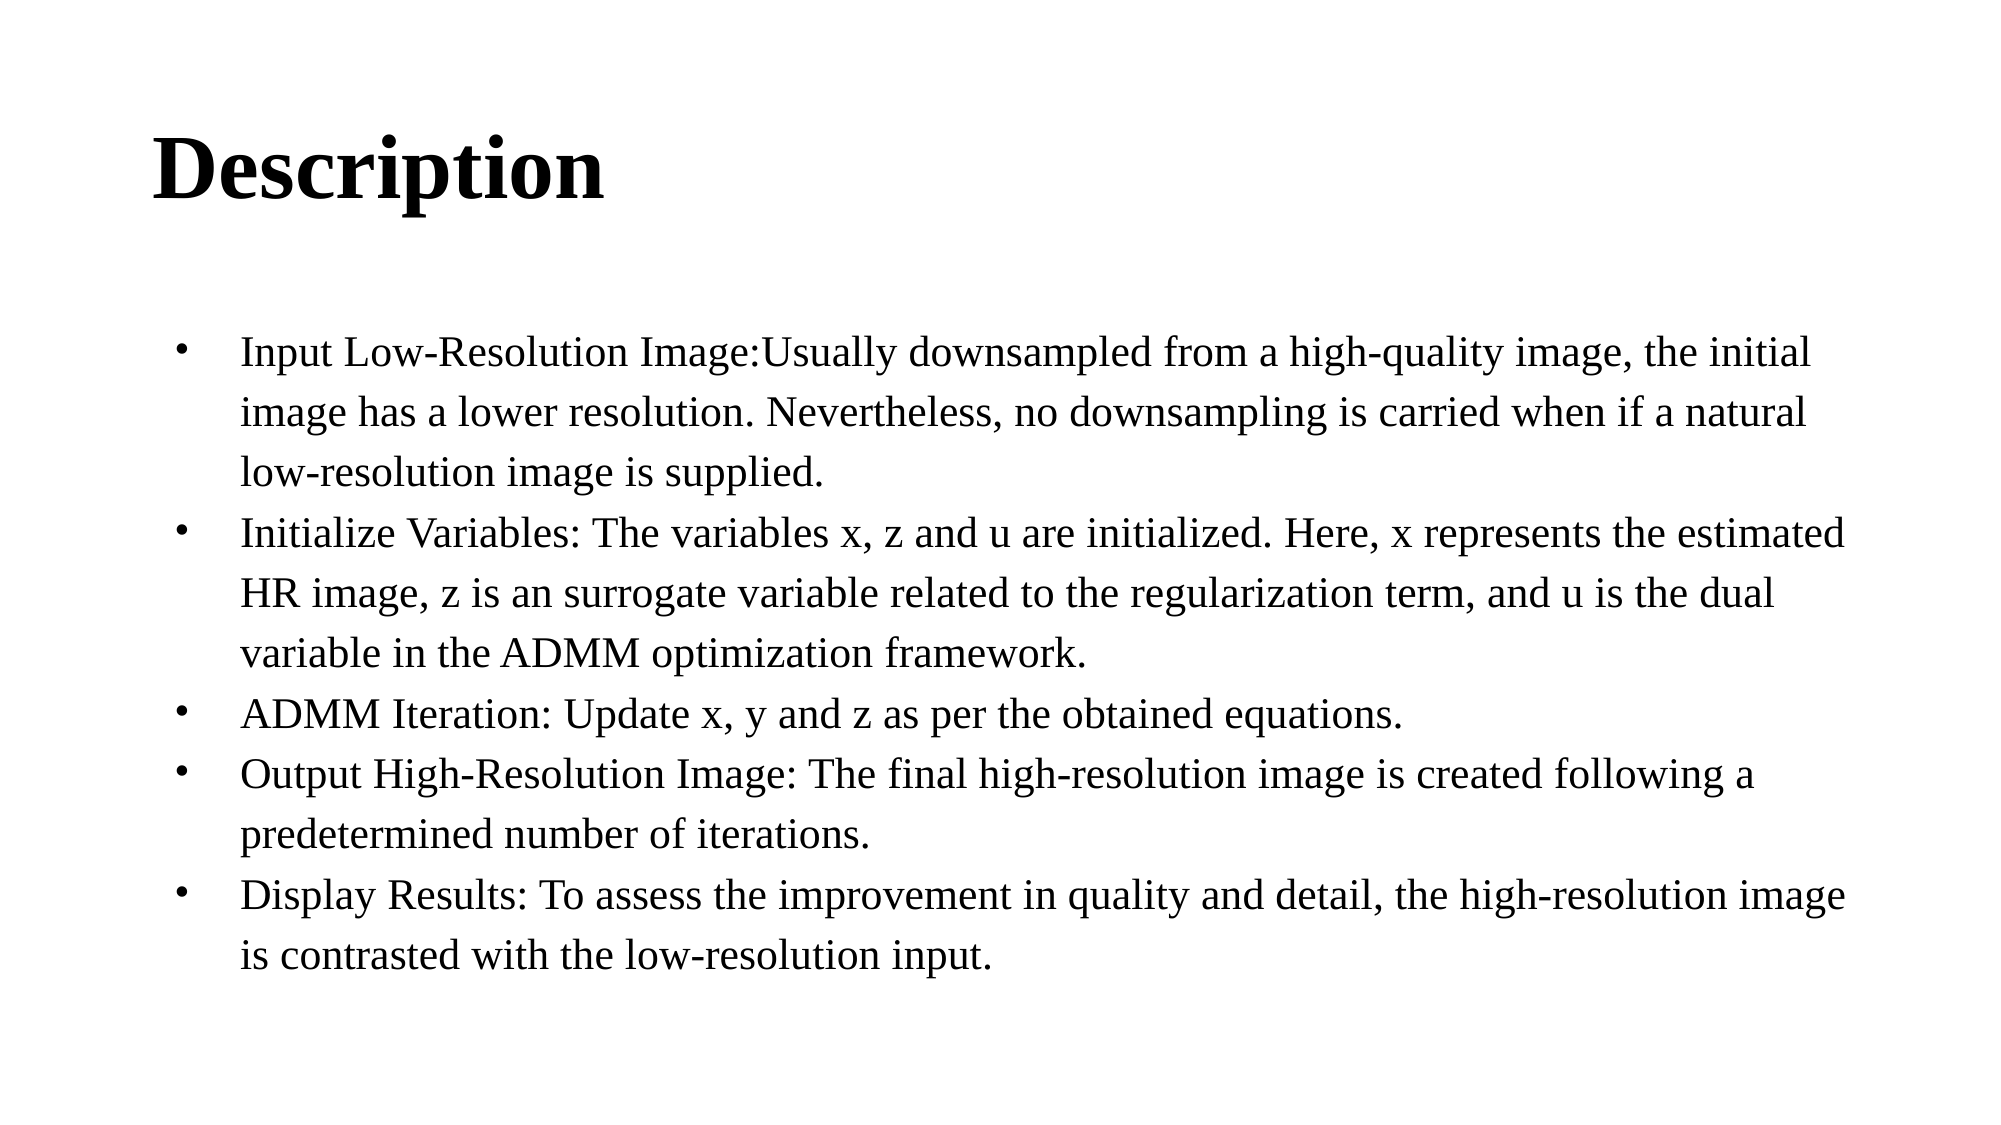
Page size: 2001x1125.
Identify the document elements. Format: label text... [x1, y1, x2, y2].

title Description [137, 59, 1863, 278]
list Input Low-Resolution Image:Usually downsampled from a high-quality image, the initial image has a lower resolution. Nevertheless, no downsampling is carried when if a natural low-resolution image is supplied. Initialize Variables: The variables x, z and u are initialized. Here, x represents the estimated HR image, z is an surrogate variable related to the regularization term, and u is the dual variable in the ADMM optimization framework. ADMM Iteration: Update x, y and z as per the obtained equations. Output High-Resolution Image: The final high-resolution image is created following a predetermined number of iterations. Display Results: To assess the improvement in quality and detail, the high-resolution image is contrasted with the low-resolution input. [143, 299, 1869, 1014]
